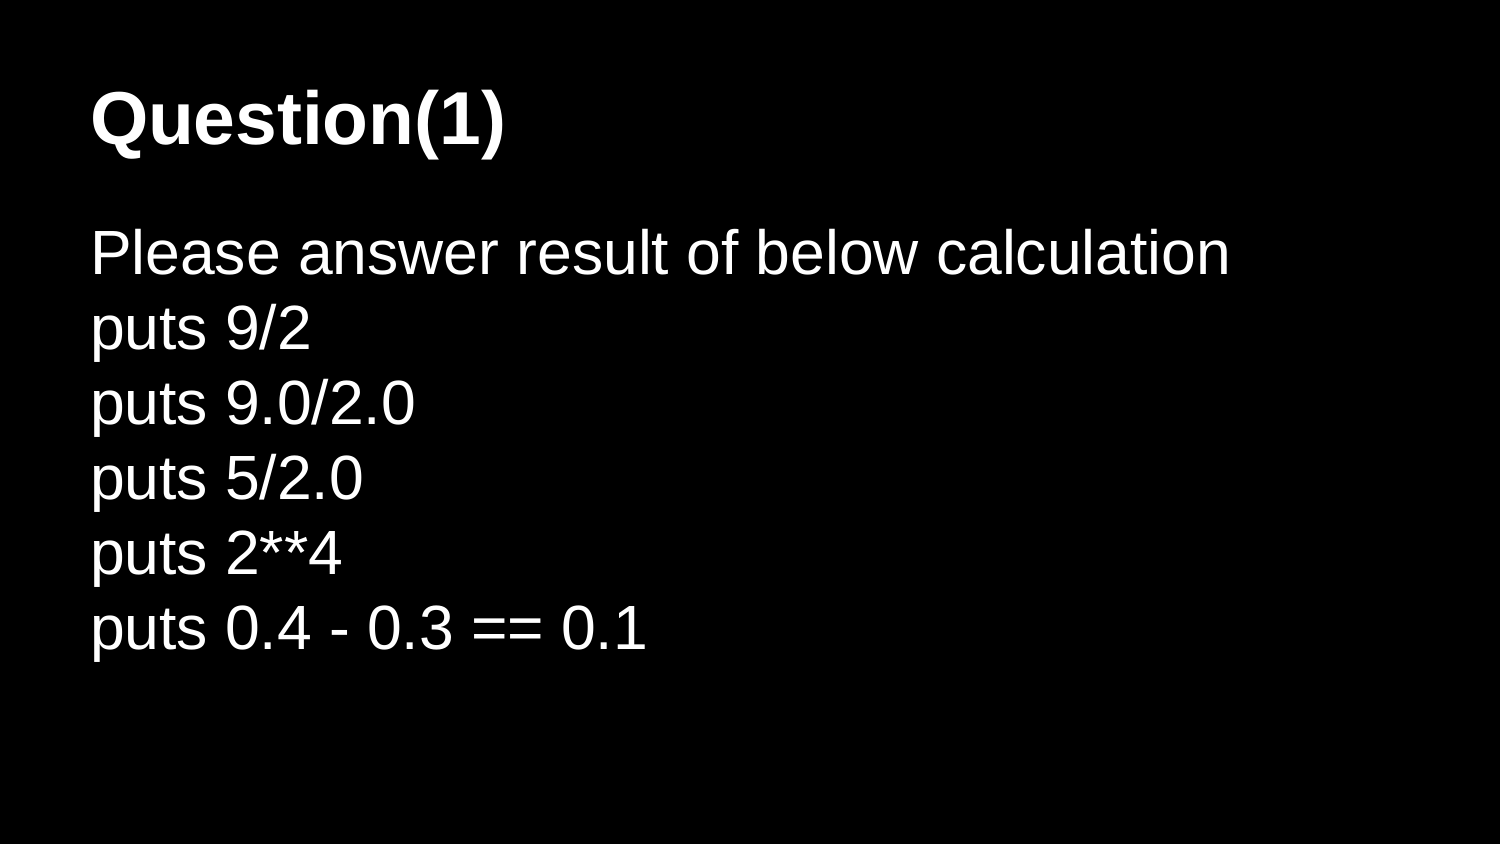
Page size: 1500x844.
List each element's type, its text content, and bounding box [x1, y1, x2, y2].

list Please answer result of below calculation puts 9/2 puts 9.0/2.0 puts 5/2.0 puts 2**4 puts 0.4 - 0.3 == 0.1 [75, 196, 1425, 808]
title Question(1) [75, 33, 1425, 175]
